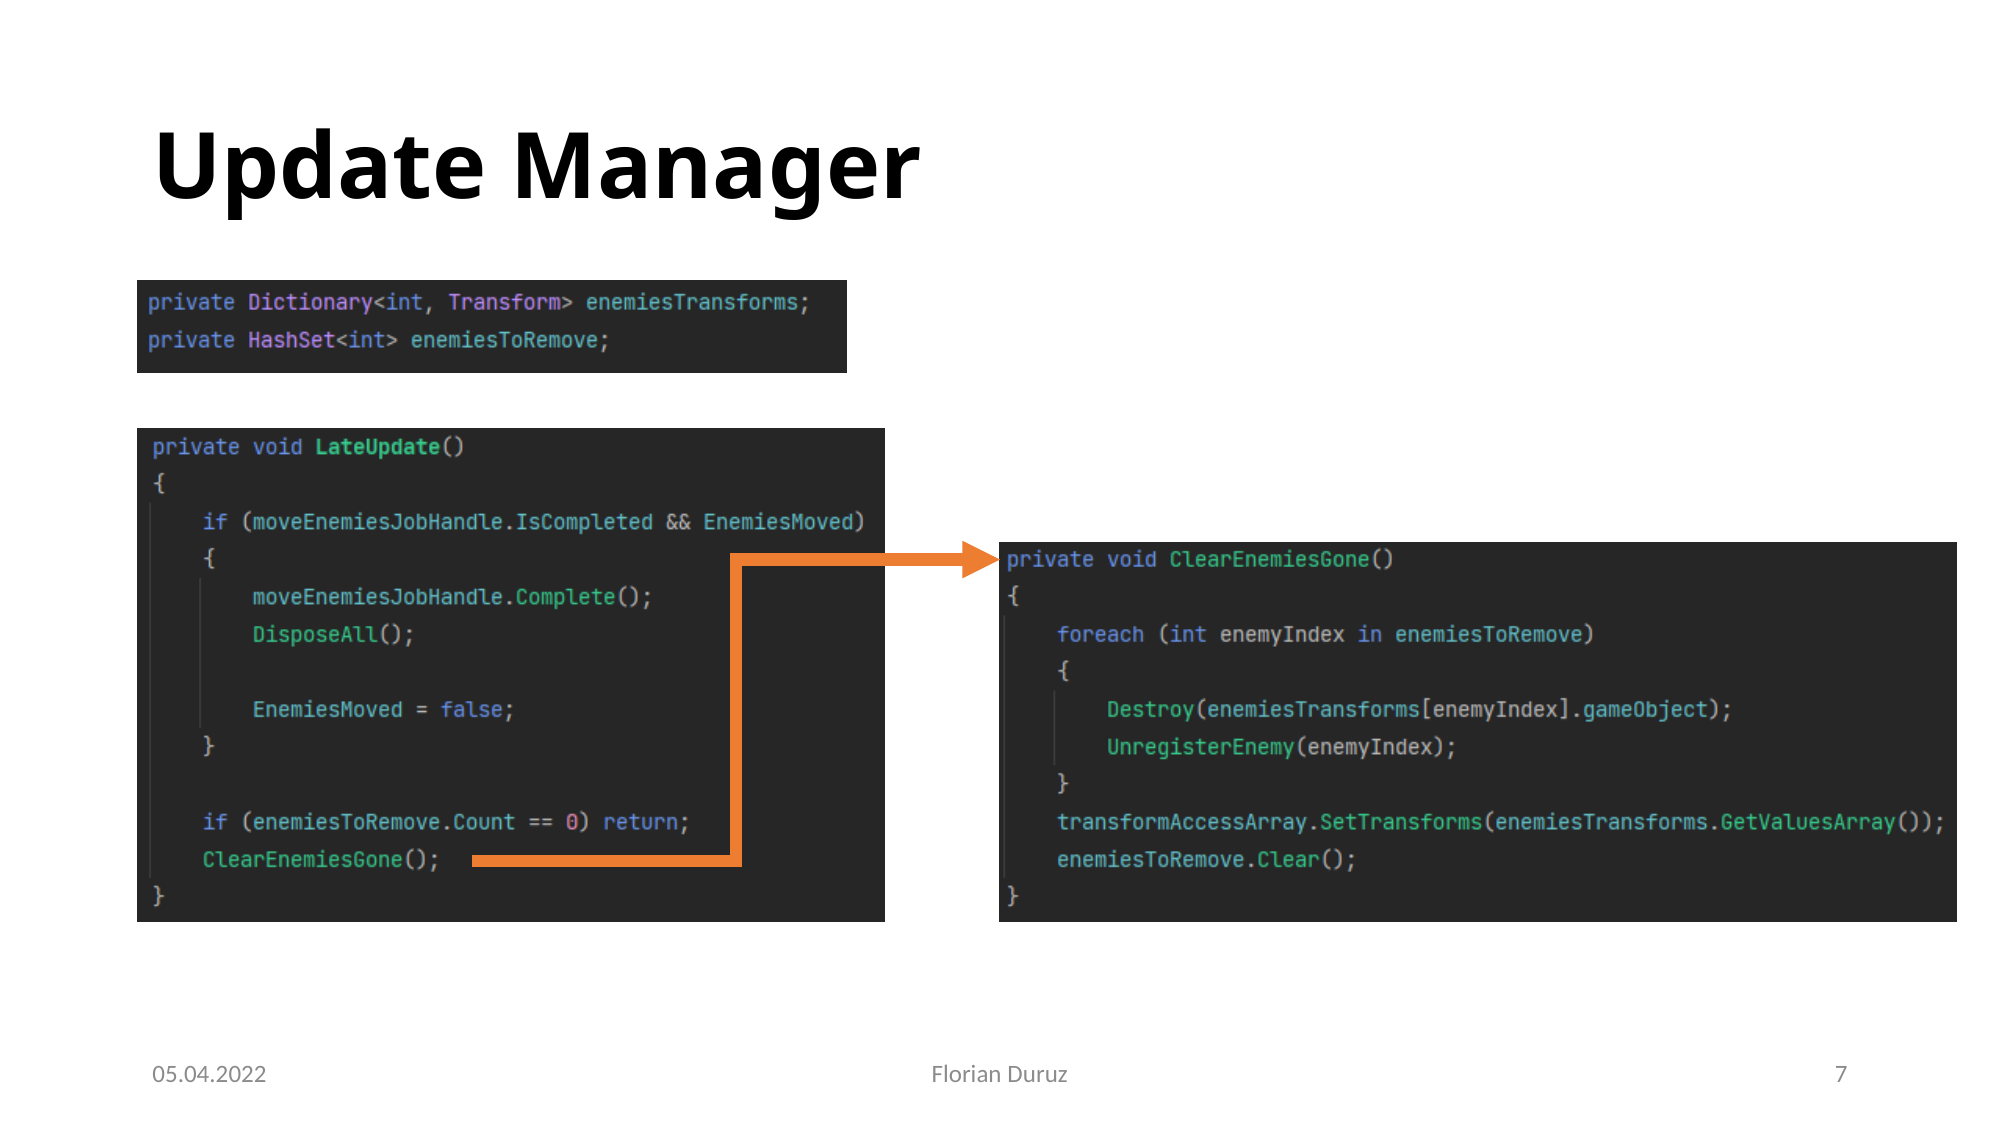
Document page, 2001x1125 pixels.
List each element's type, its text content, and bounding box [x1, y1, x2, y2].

footer Florian Duruz [662, 1042, 1338, 1103]
picture [137, 280, 847, 373]
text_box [471, 559, 1000, 861]
title Update Manager [137, 59, 1863, 278]
slide_number 7 [1412, 1042, 1863, 1103]
picture [137, 428, 885, 922]
picture [999, 542, 1957, 922]
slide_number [137, 1042, 588, 1103]
